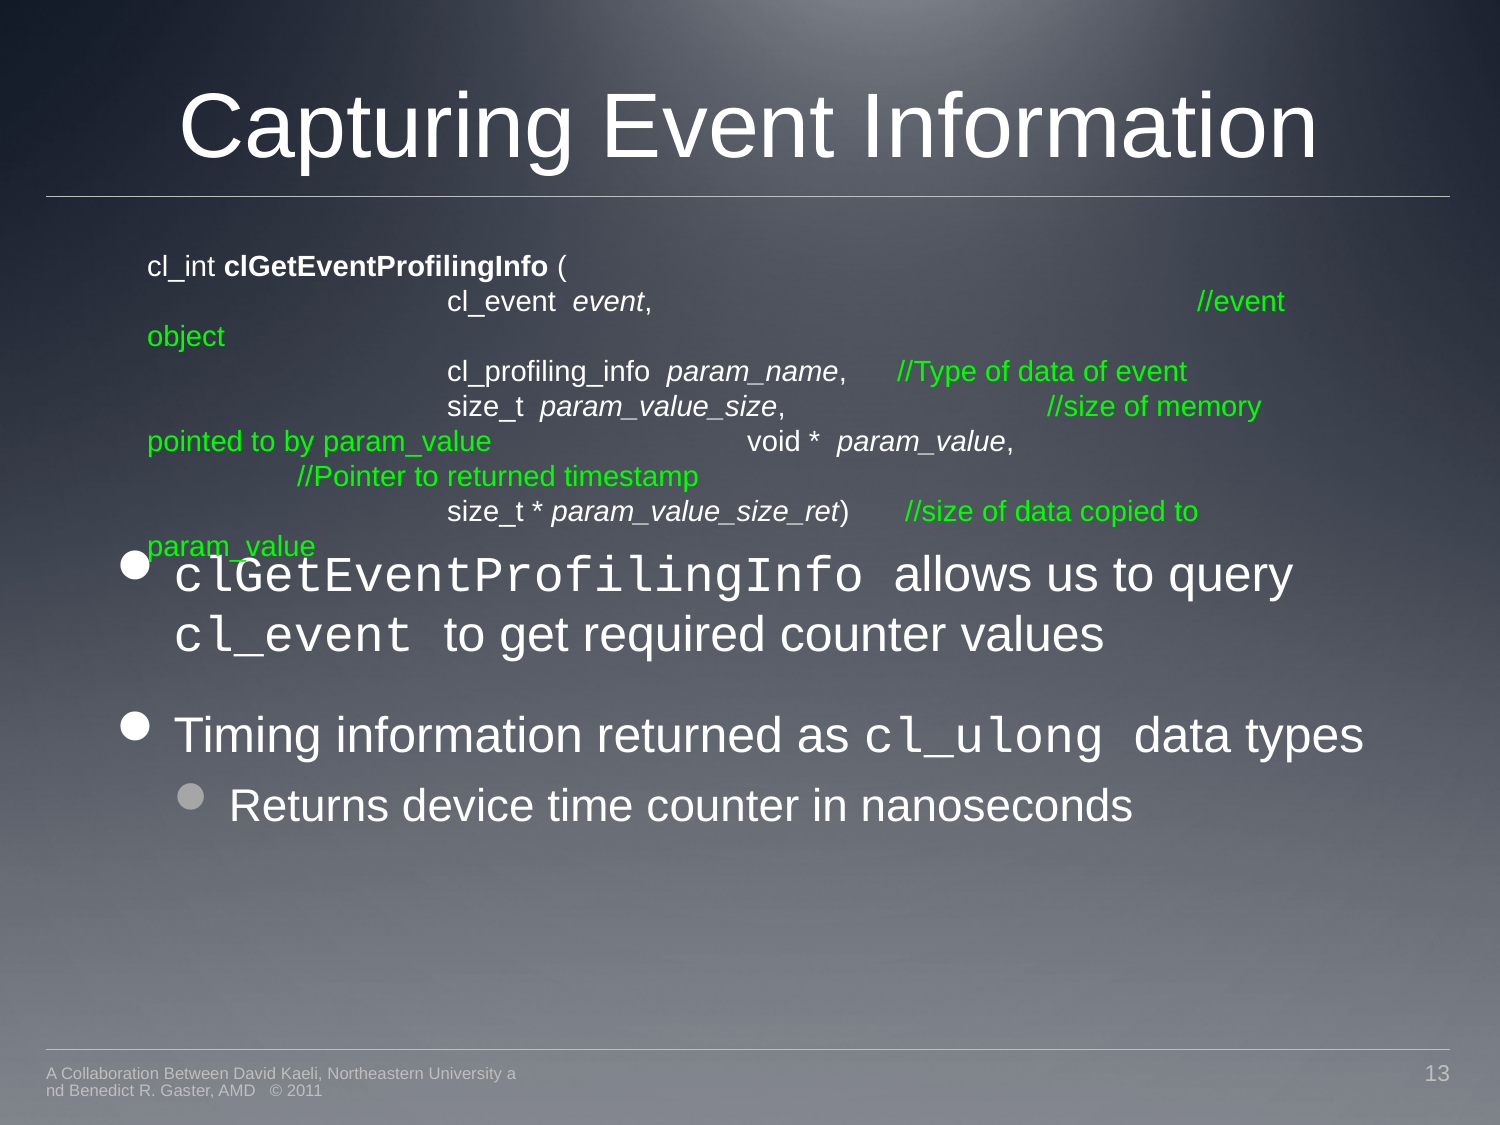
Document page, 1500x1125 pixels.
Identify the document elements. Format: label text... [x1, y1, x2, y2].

title Capturing Event Information [105, 17, 1394, 183]
text_box cl_int clGetEventProfilingInfo ( cl_event event, //event object cl_profiling_info param_name, //Type of data of event size_t param_value_size, //size of memory pointed to by param_value void * param_value, //Pointer to returned timestamp size_t * param_value_size_ret) //size of data copied to param_value [132, 239, 1361, 570]
list clGetEventProfilingInfo allows us to query cl_event to get required counter values Timing information returned as cl_ulong data types Returns device time counter in nanoseconds [101, 533, 1394, 1024]
slide_number 13 [1325, 1042, 1450, 1103]
footer A Collaboration Between David Kaeli, Northeastern University and Benedict R. Gaster, AMD © 2011 [46, 1042, 521, 1103]
